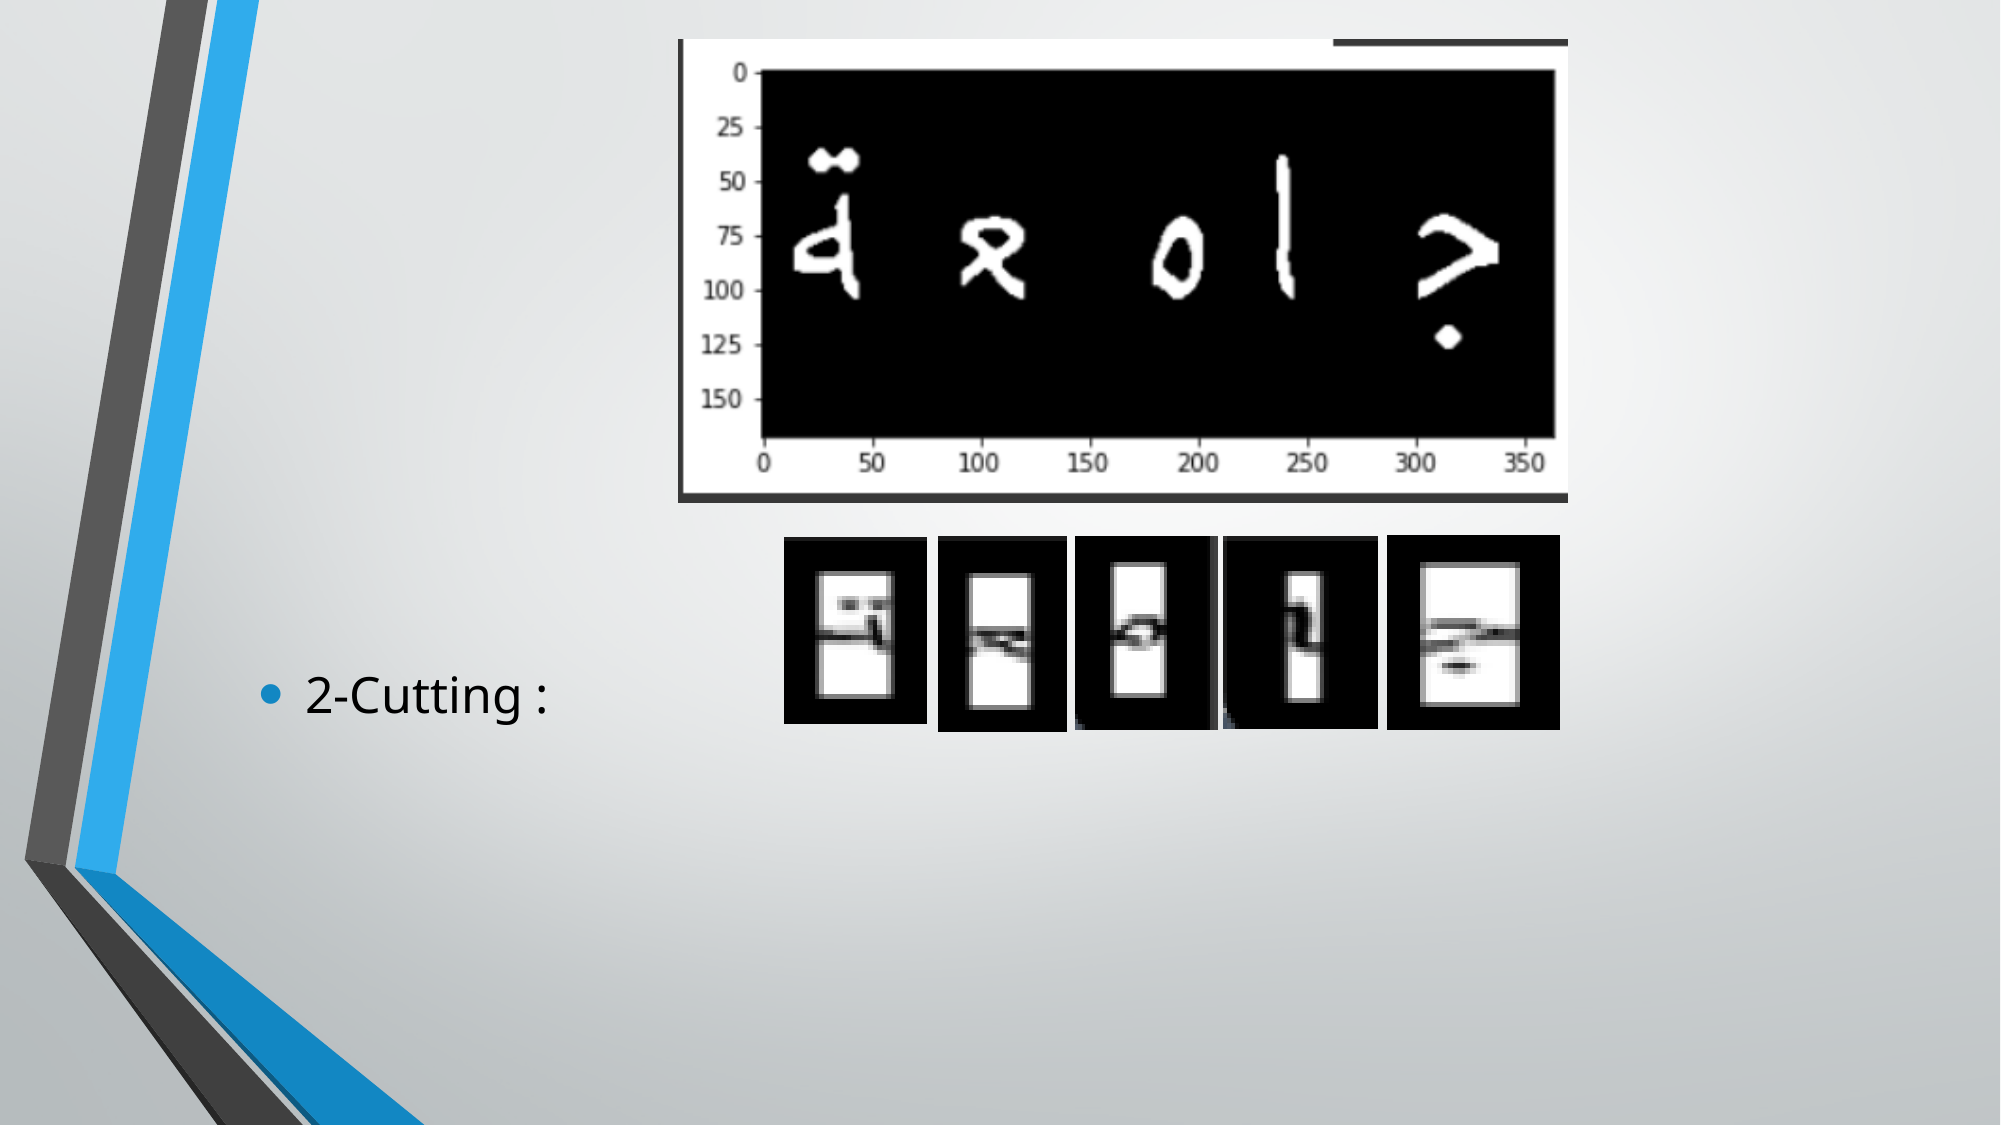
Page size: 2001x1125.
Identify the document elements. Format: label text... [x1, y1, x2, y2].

picture [1387, 534, 1560, 731]
picture [1074, 536, 1218, 731]
picture [1223, 535, 1378, 730]
picture [678, 39, 1569, 503]
picture [938, 536, 1067, 732]
picture [783, 537, 928, 725]
list 2-Cutting : [243, 437, 1887, 950]
